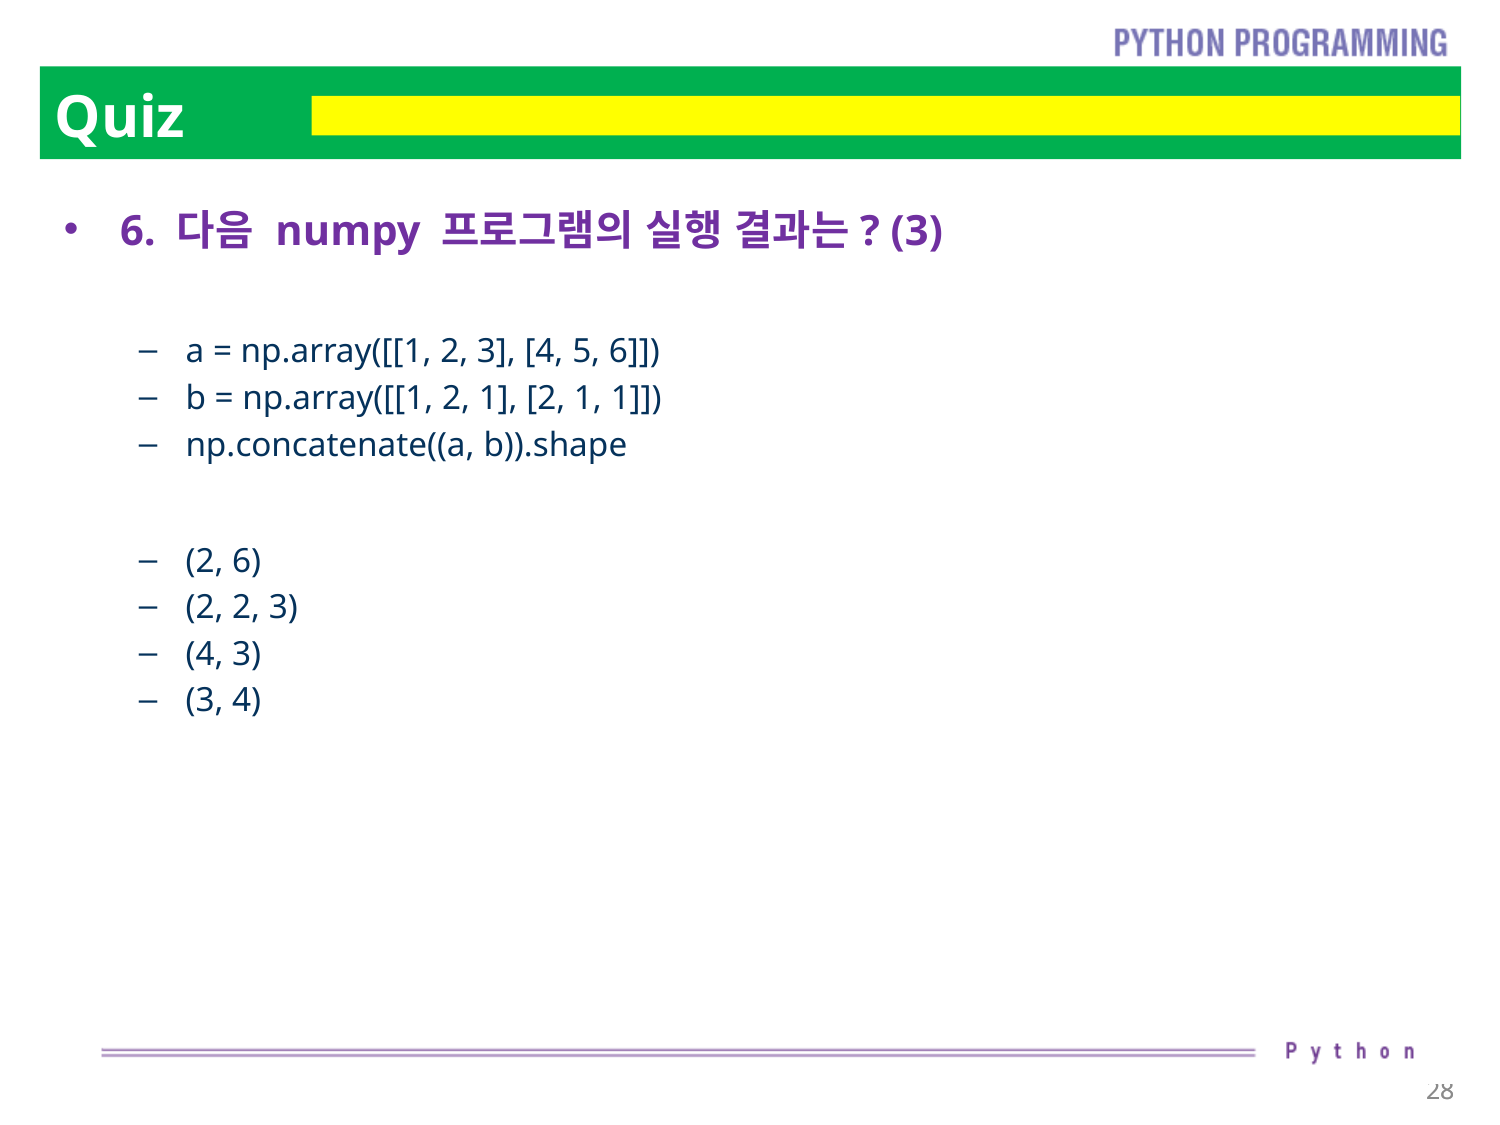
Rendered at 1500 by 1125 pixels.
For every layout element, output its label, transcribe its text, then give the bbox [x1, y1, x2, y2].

list 6. 다음 numpy 프로그램의 실행 결과는? (3) a = np.array([[1, 2, 3], [4, 5, 6]]) b = np.array([[1, 2, 1], [2, 1, 1]]) np.concatenate((a, b)).shape (2, 6) (2, 2, 3) (4, 3) (3, 4) [48, 195, 1461, 1041]
picture [1106, 13, 1462, 66]
title Quiz [39, 76, 1444, 152]
slide_number 28 [1119, 1071, 1470, 1112]
text_box [310, 94, 1462, 137]
picture [18, 1020, 1483, 1084]
